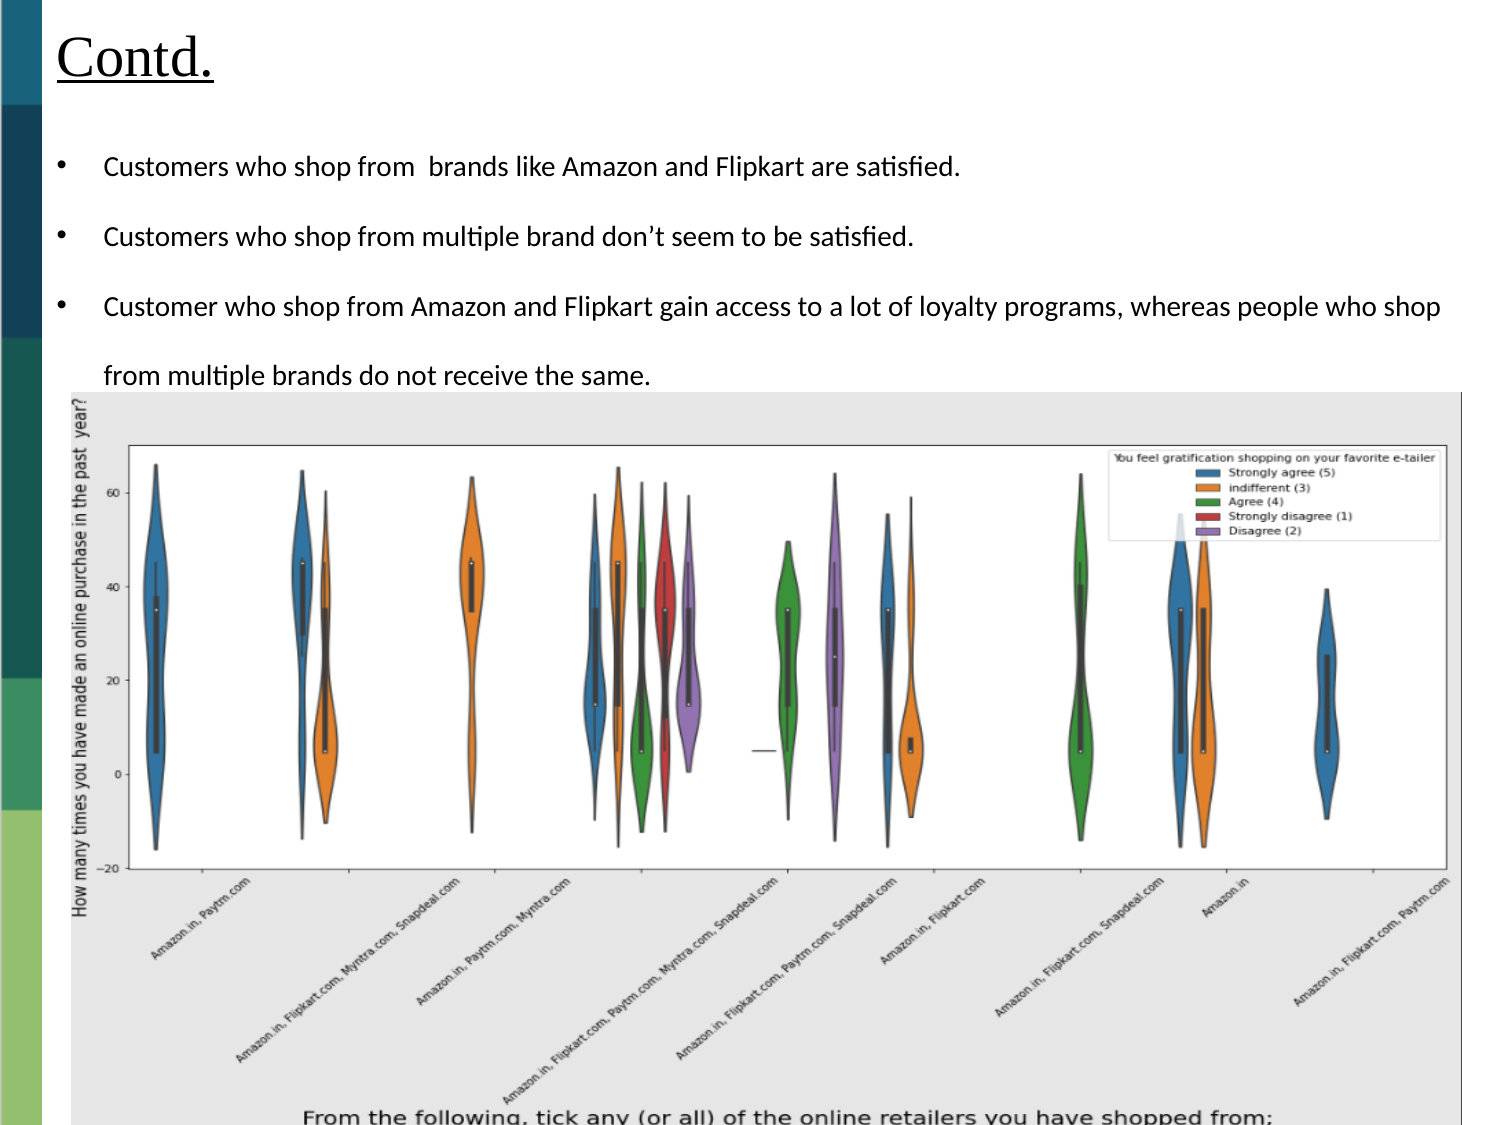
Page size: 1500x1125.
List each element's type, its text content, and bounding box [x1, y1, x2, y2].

text_box Customers who shop from brands like Amazon and Flipkart are satisfied. Customers who shop from multiple brand don’t seem to be satisfied. Customer who shop from Amazon and Flipkart gain access to a lot of loyalty programs, whereas people who shop from multiple brands do not receive the same. [42, 104, 1500, 399]
picture [0, 0, 42, 1125]
text_box Contd. [42, 9, 266, 104]
picture [71, 392, 1462, 1125]
